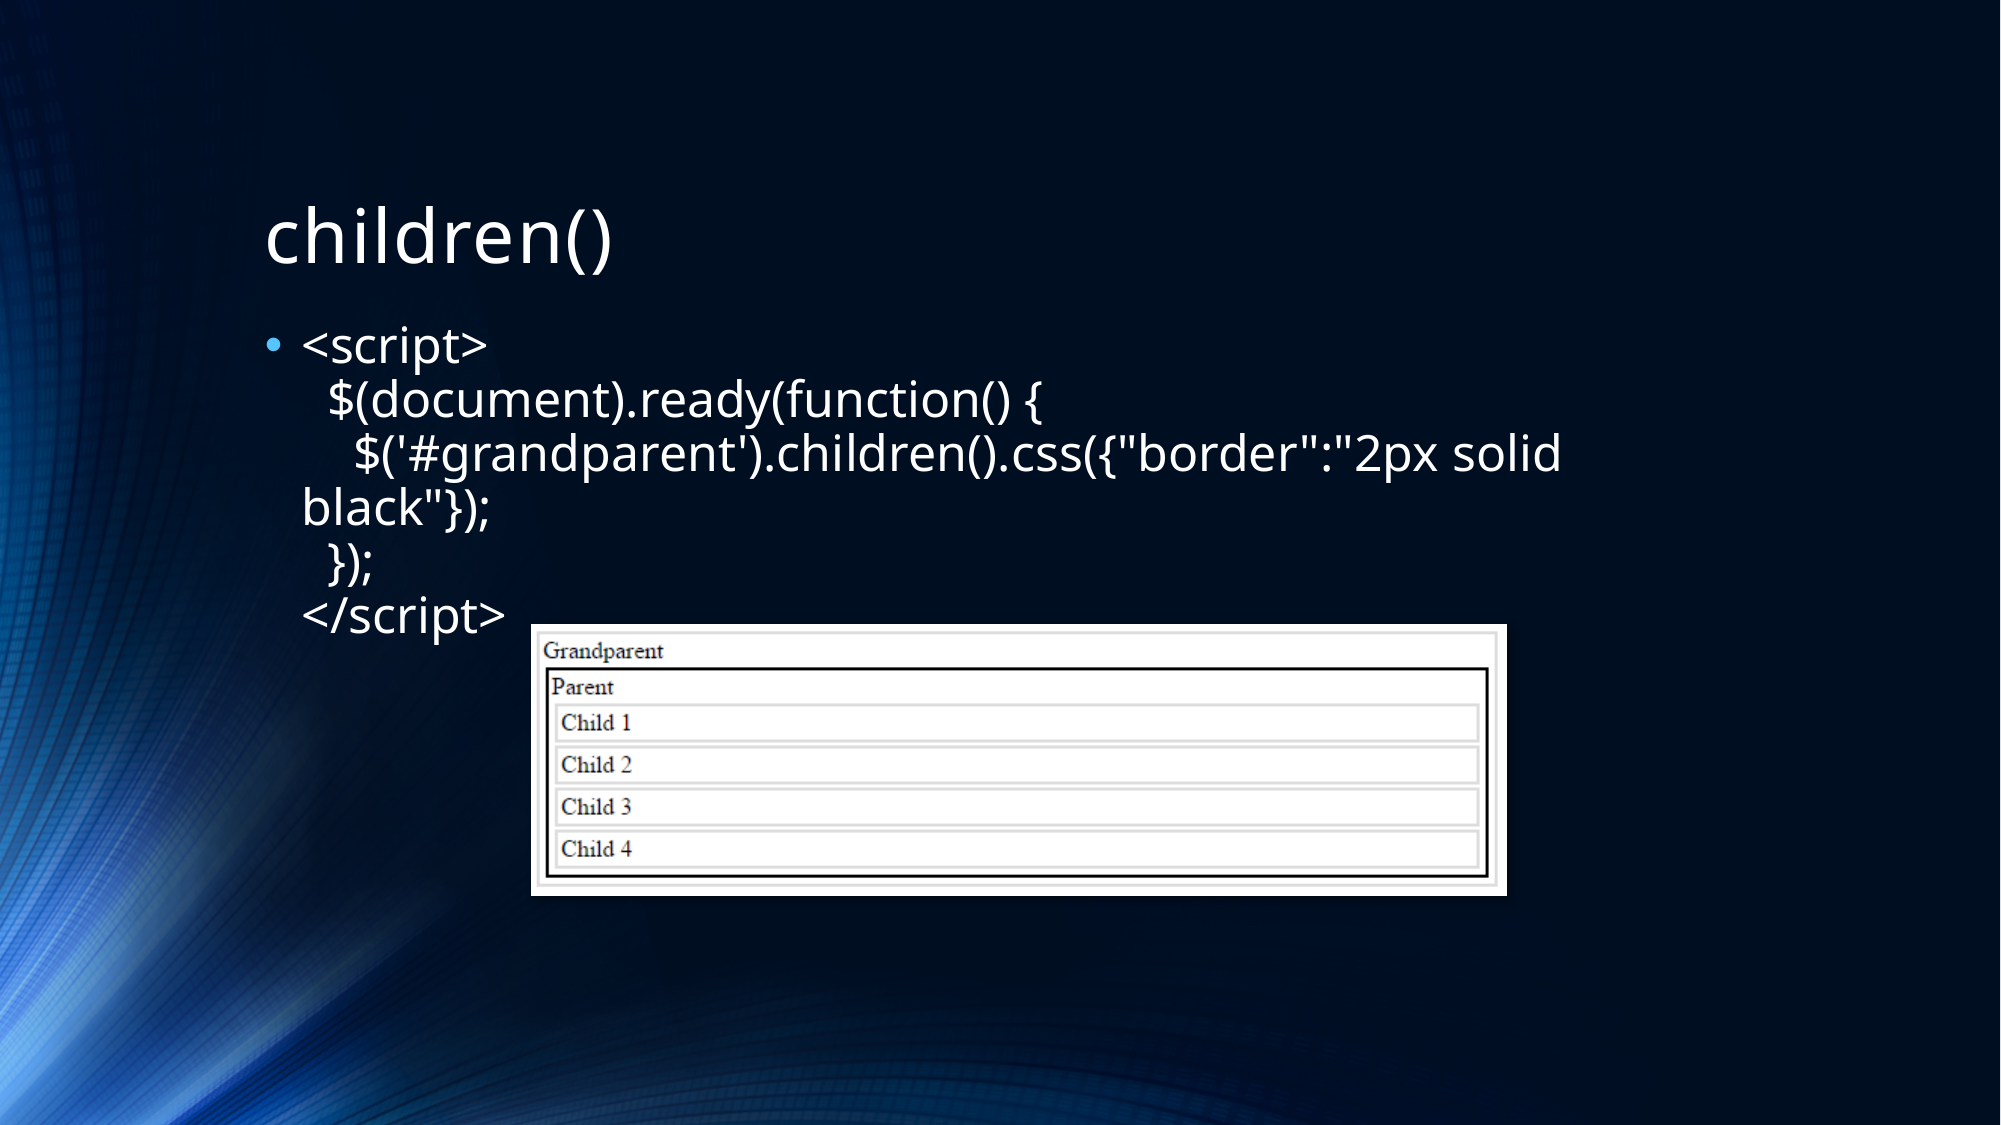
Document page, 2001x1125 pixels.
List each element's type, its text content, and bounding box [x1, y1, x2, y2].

title children() [249, 62, 1751, 288]
picture [0, 0, 2001, 1125]
list <script> $(document).ready(function() { $('#grandparent').children().css({"border":"2px solid black"}); }); </script> [249, 312, 1749, 988]
